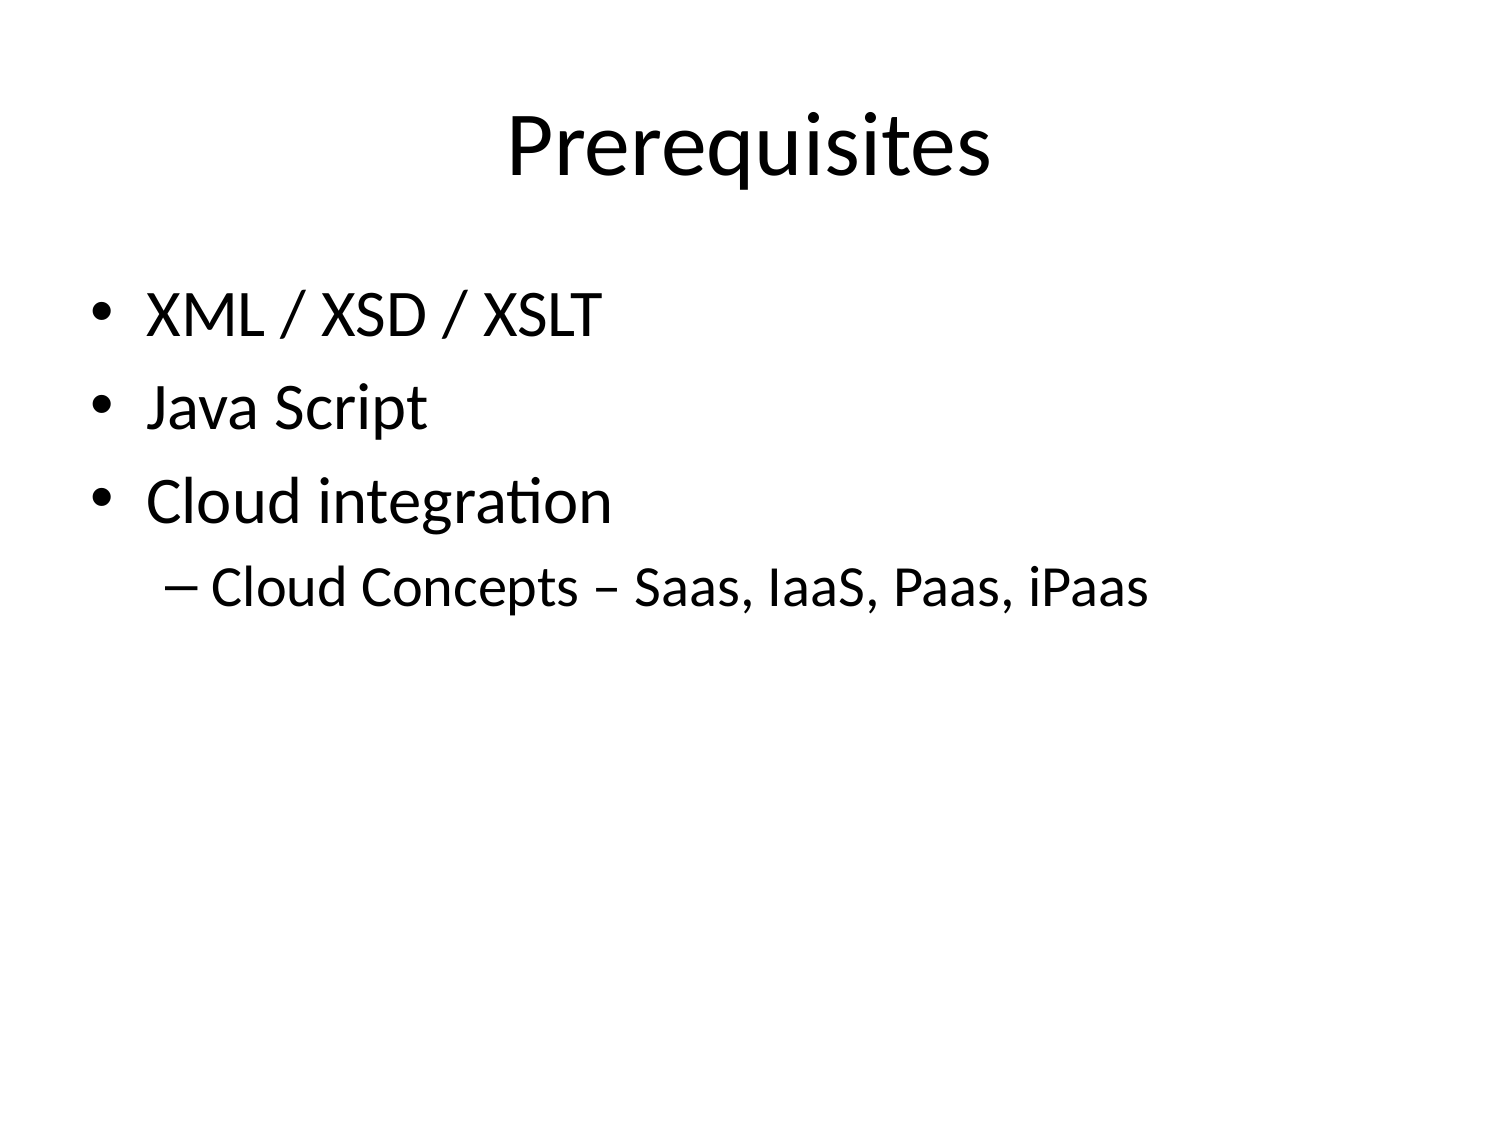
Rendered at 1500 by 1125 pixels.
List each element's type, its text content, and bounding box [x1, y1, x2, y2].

list XML / XSD / XSLT Java Script Cloud integration Cloud Concepts – Saas, IaaS, Paas, iPaas [75, 262, 1425, 1005]
title Prerequisites [75, 45, 1425, 233]
